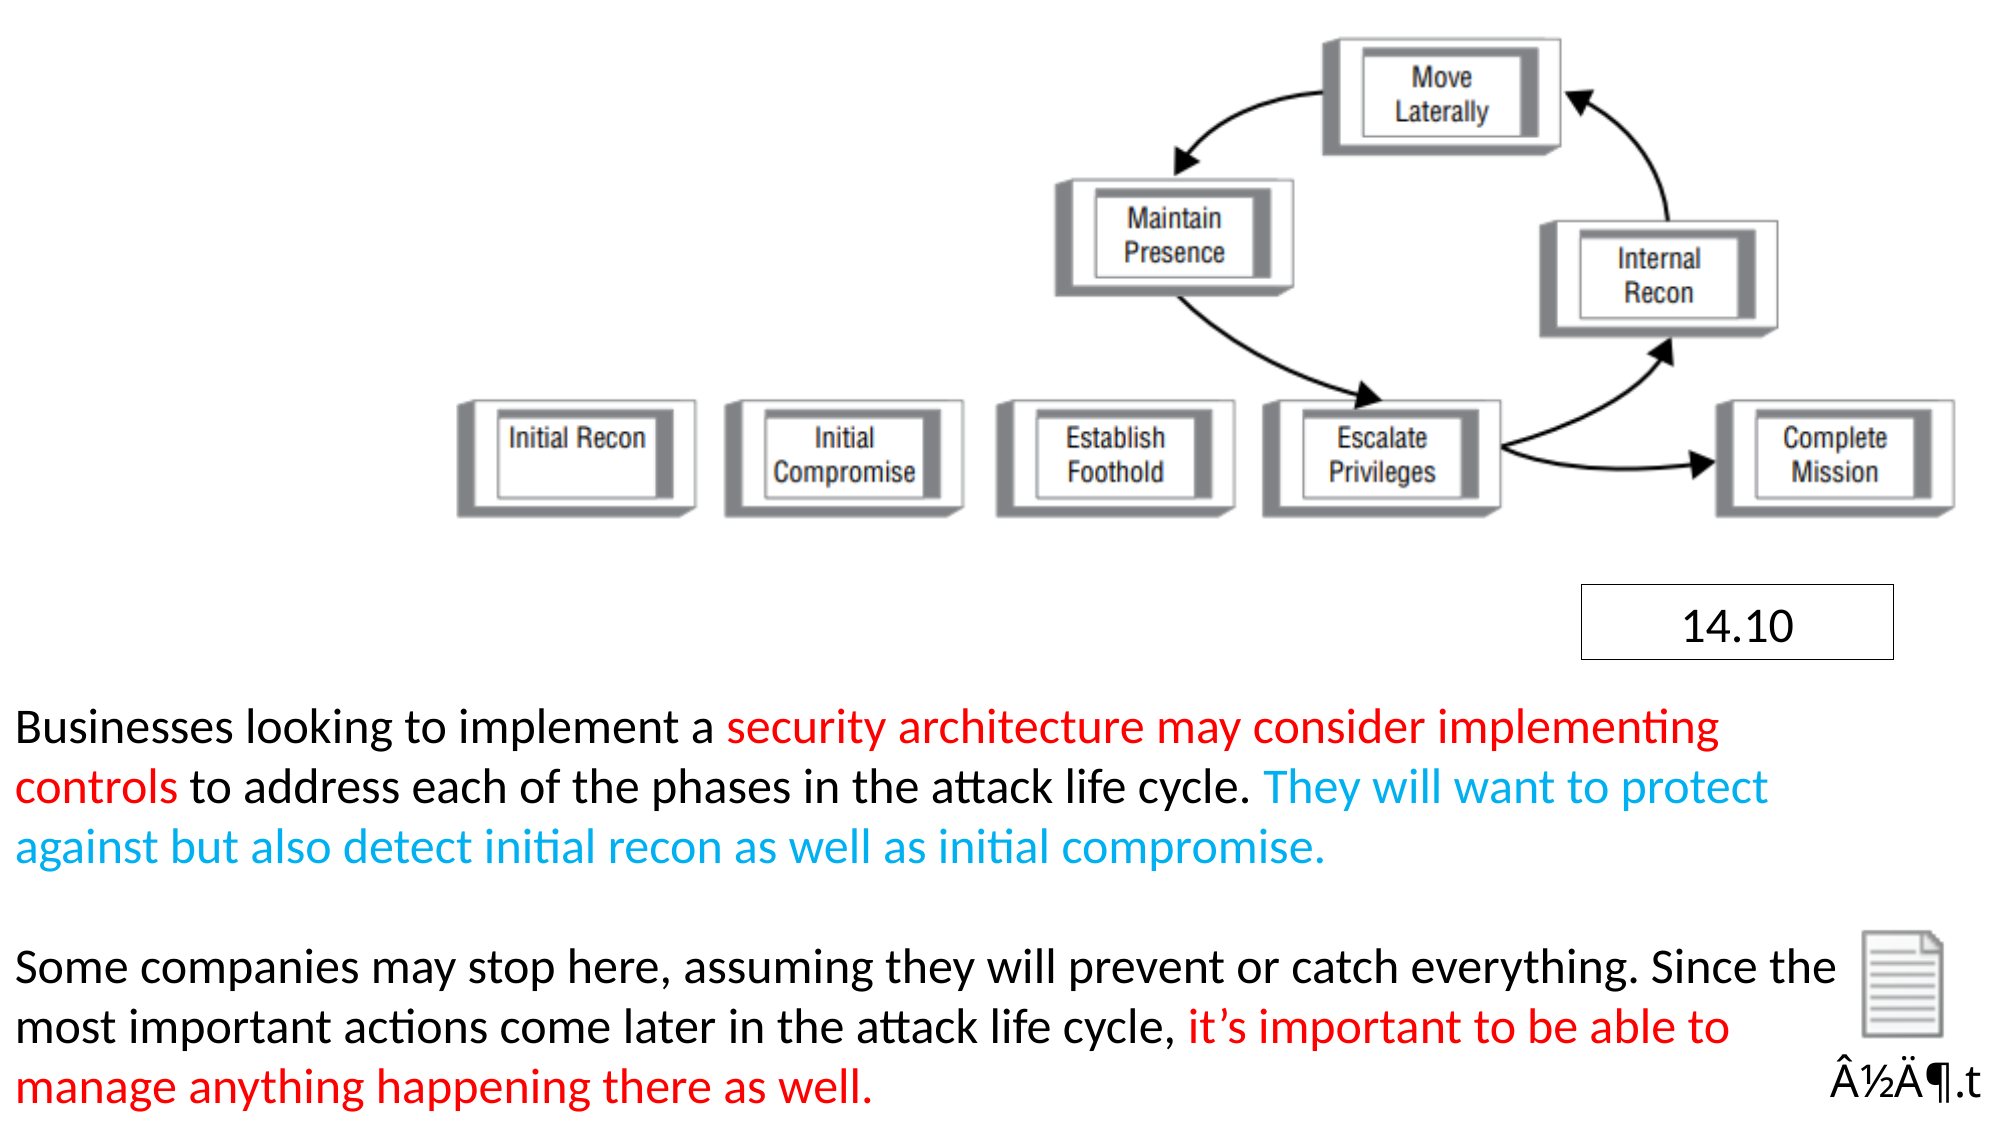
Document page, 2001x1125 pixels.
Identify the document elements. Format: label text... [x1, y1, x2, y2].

picture [428, 0, 2000, 563]
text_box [1807, 925, 2000, 1125]
text_box Businesses looking to implement a security architecture may consider implementing controls to address each of the phases in the attack life cycle. They will want to protect against but also detect initial recon as well as initial compromise. Some companies may stop here, assuming they will prevent or catch everything. Since the most important actions come later in the attack life cycle, it’s important to be able to manage anything happening there as well. [0, 685, 1894, 1121]
text_box 14.10 [1581, 584, 1894, 660]
